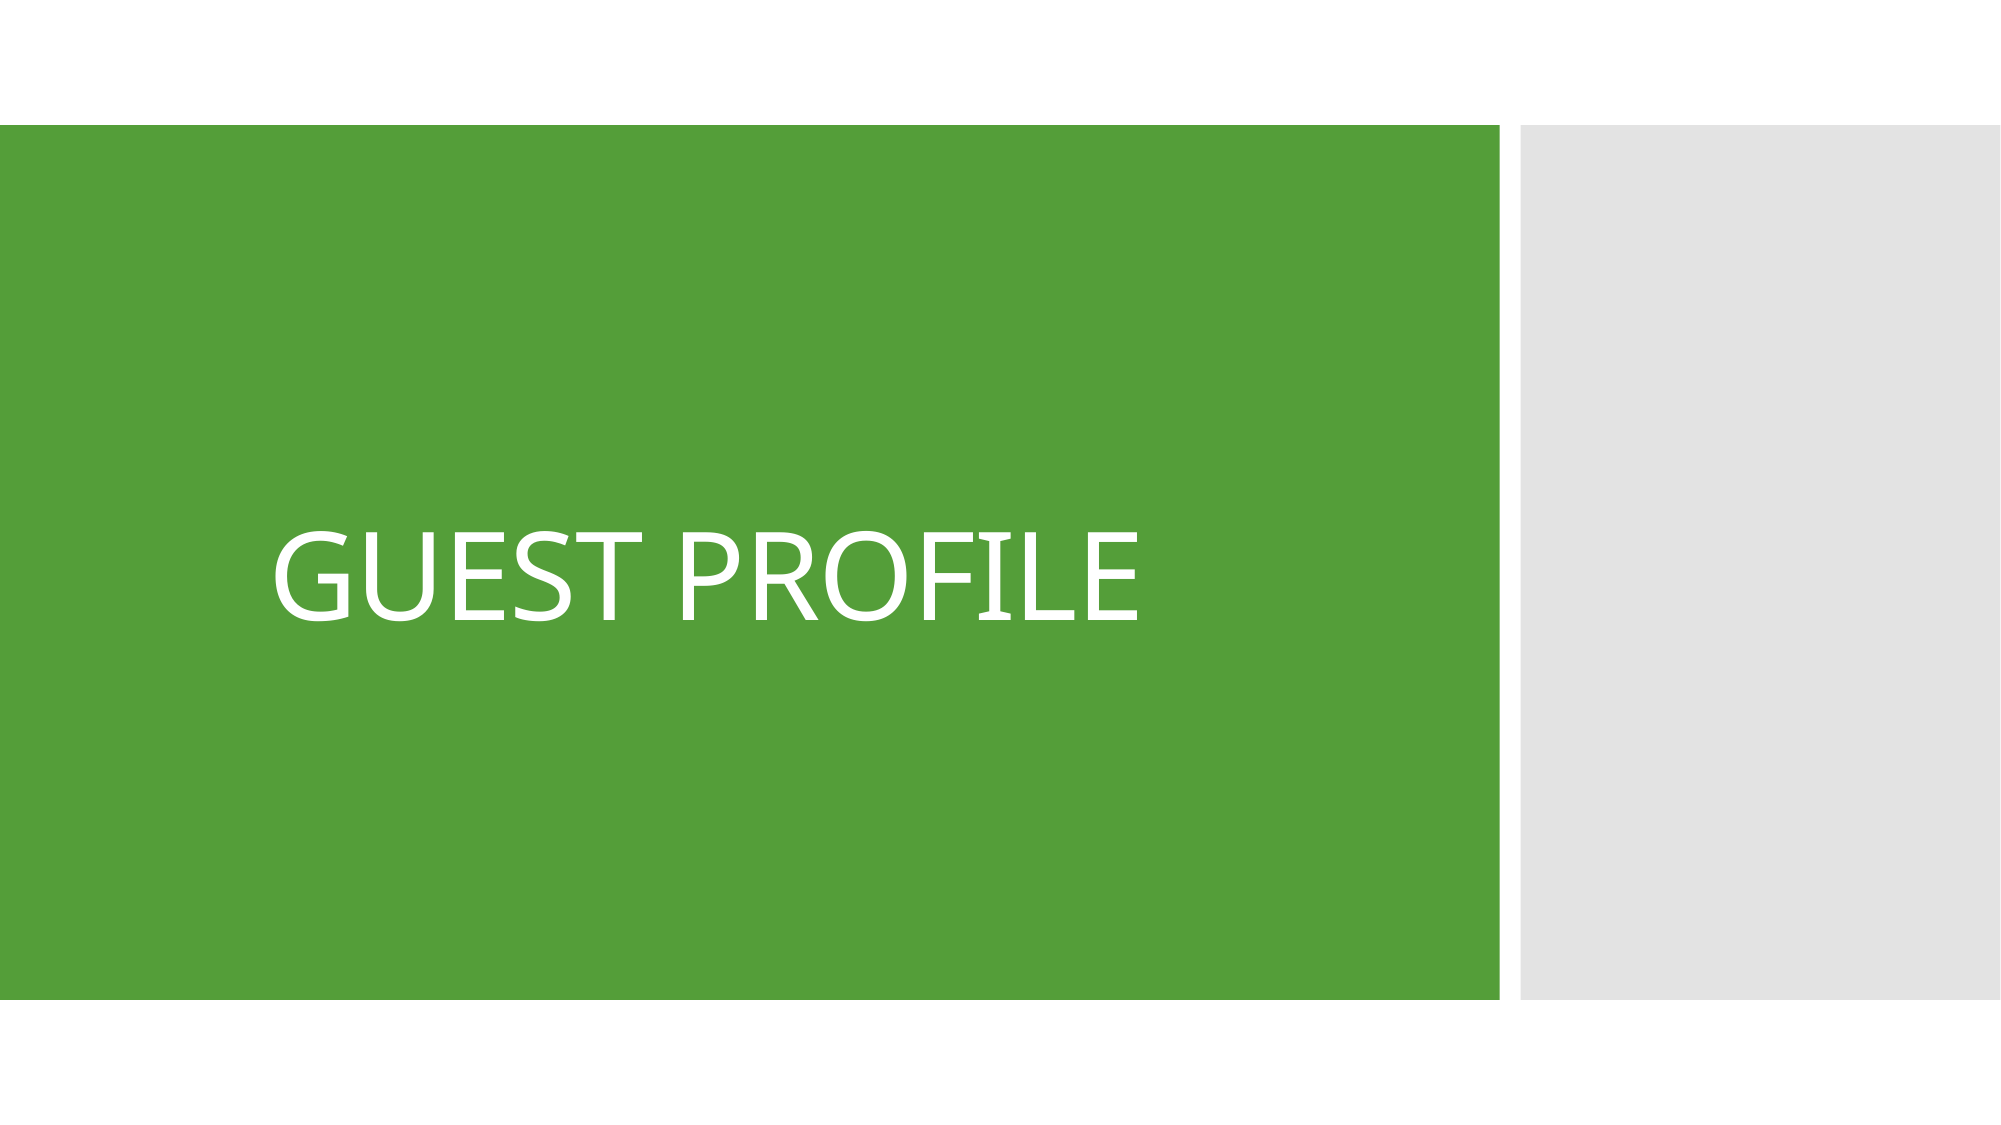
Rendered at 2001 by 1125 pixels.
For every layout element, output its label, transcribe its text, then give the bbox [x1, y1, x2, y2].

title GUEST PROFILE [253, 470, 1454, 655]
